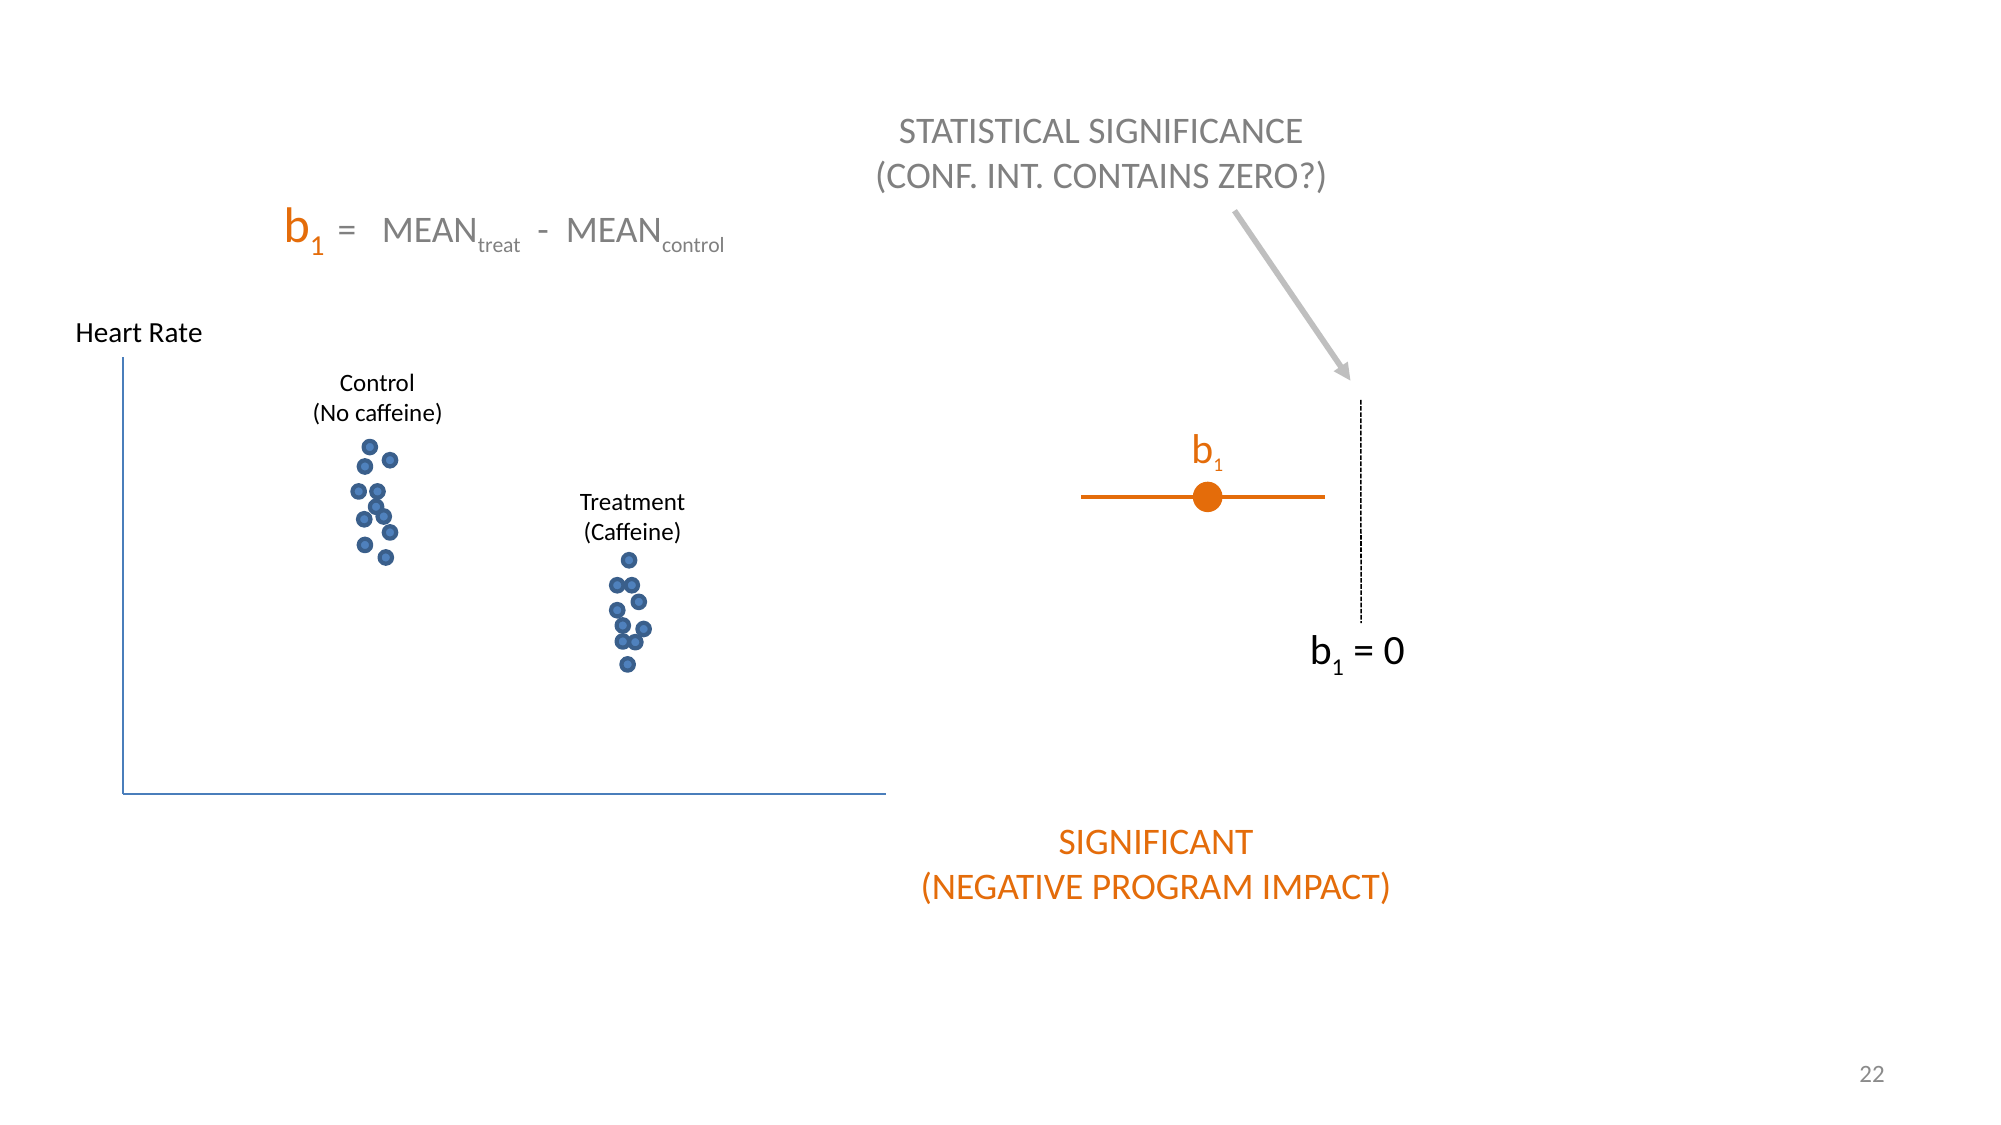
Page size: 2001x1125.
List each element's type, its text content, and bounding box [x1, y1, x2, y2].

slide_number 22 [1433, 1042, 1900, 1103]
text_box b1 [1176, 414, 1239, 483]
text_box [381, 524, 399, 541]
text_box [1192, 481, 1223, 496]
text_box [377, 549, 395, 566]
text_box [623, 576, 641, 594]
text_box [614, 617, 632, 634]
text_box STATISTICAL SIGNIFICANCE (CONF. INT. CONTAINS ZERO?) [841, 98, 1361, 204]
text_box [608, 576, 625, 594]
text_box [635, 620, 652, 638]
text_box SIGNIFICANT (NEGATIVE PROGRAM IMPACT) [905, 809, 1407, 915]
text_box [614, 634, 629, 650]
text_box [608, 601, 626, 619]
text_box [355, 510, 373, 528]
text_box b1 = 0 [1294, 615, 1420, 688]
text_box [620, 553, 638, 569]
text_box Heart Rate [60, 306, 218, 357]
text_box [367, 498, 385, 515]
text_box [1234, 210, 1351, 381]
text_box [356, 536, 374, 554]
text_box [356, 458, 374, 475]
text_box [381, 451, 399, 469]
text_box [630, 593, 648, 611]
text_box [350, 483, 367, 500]
text_box b1 = MEANtreat - MEANcontrol [268, 185, 740, 269]
text_box [627, 633, 644, 651]
text_box [369, 483, 386, 499]
text_box [1195, 506, 1220, 513]
text_box [619, 656, 636, 673]
text_box Control (No caffeine) [297, 359, 458, 435]
text_box Treatment (Caffeine) [564, 478, 701, 553]
text_box [375, 508, 393, 525]
text_box [361, 438, 379, 456]
